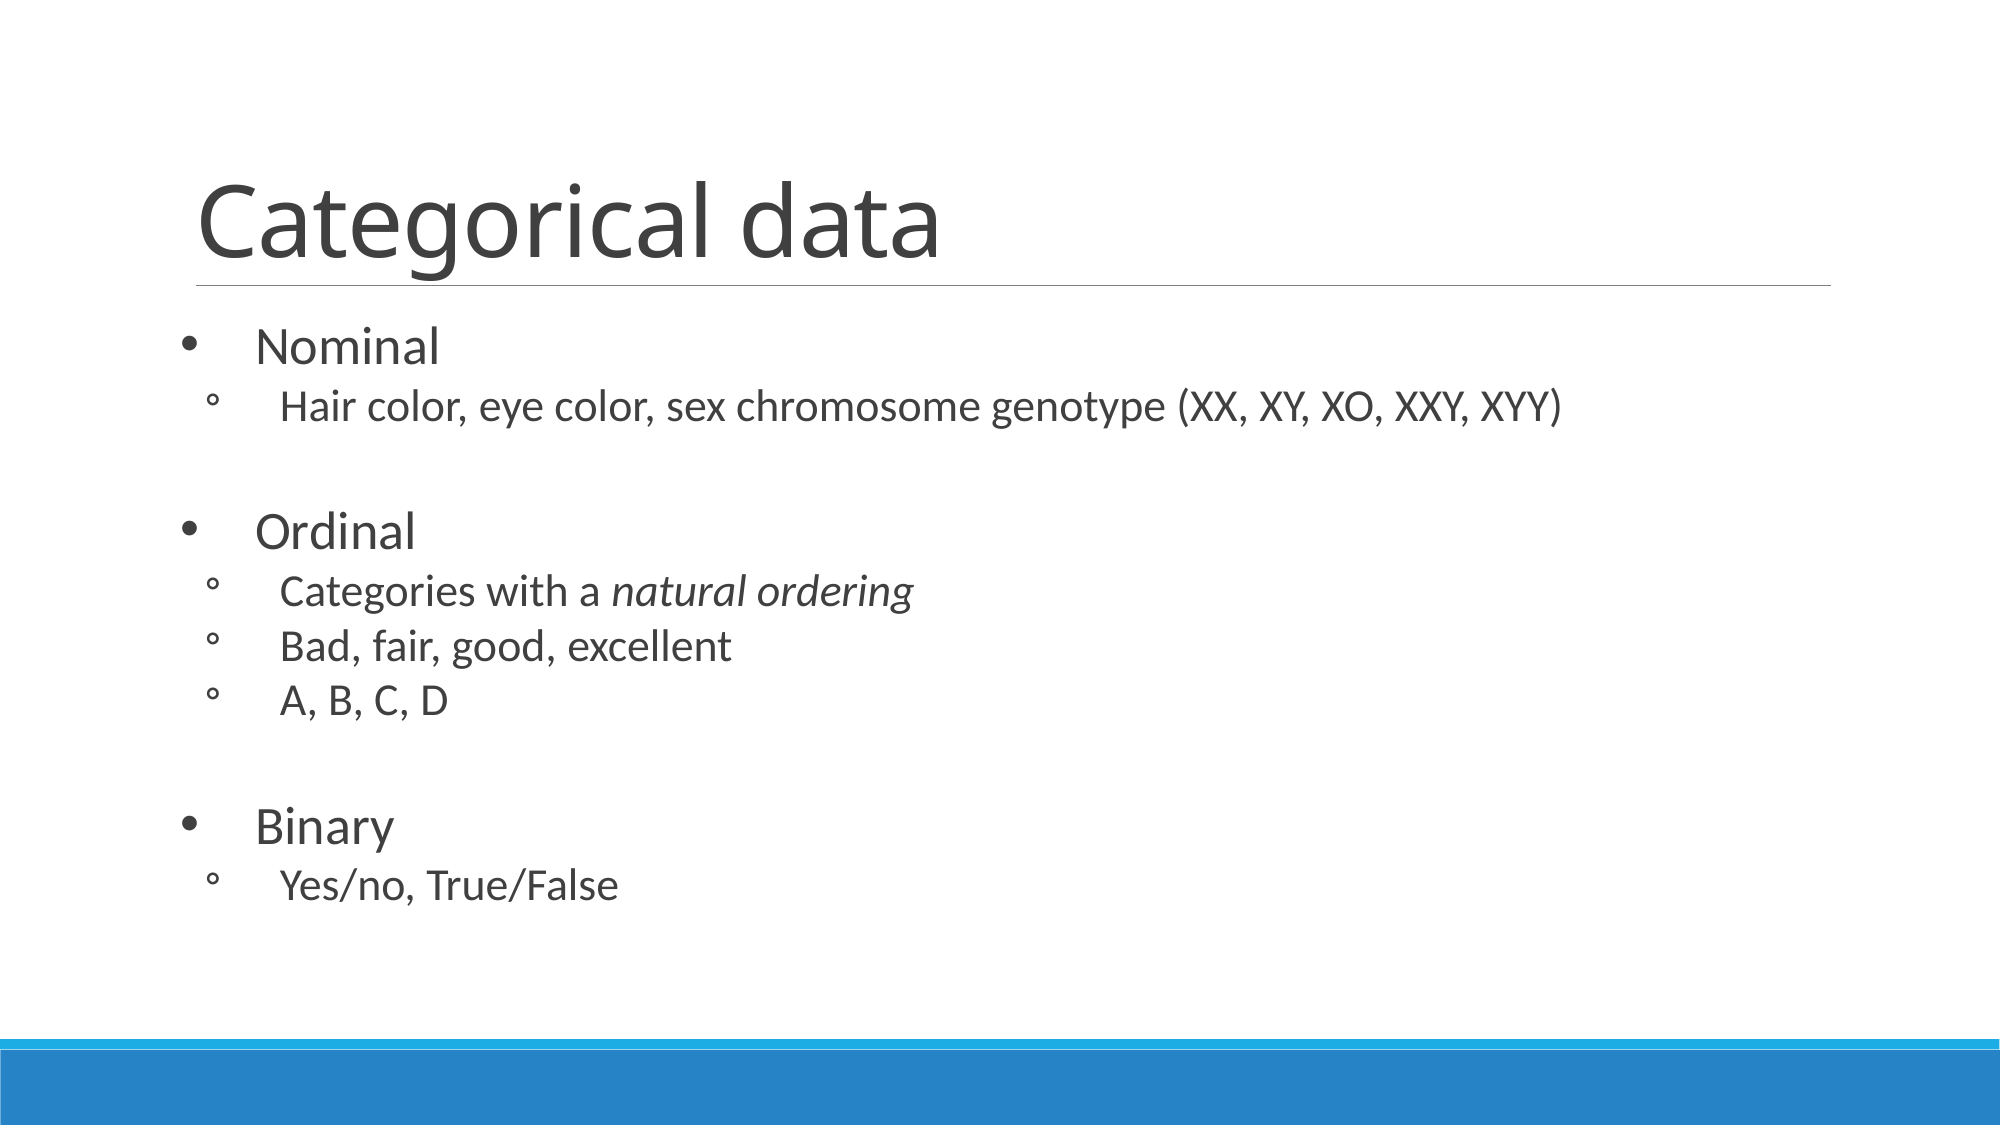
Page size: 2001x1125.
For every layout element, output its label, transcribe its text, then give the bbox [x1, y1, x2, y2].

list Nominal Hair color, eye color, sex chromosome genotype (XX, XY, XO, XXY, XYY) Ordinal Categories with a natural ordering Bad, fair, good, excellent A, B, C, D Binary Yes/no, True/False [180, 302, 1830, 963]
title Categorical data [180, 47, 1830, 285]
